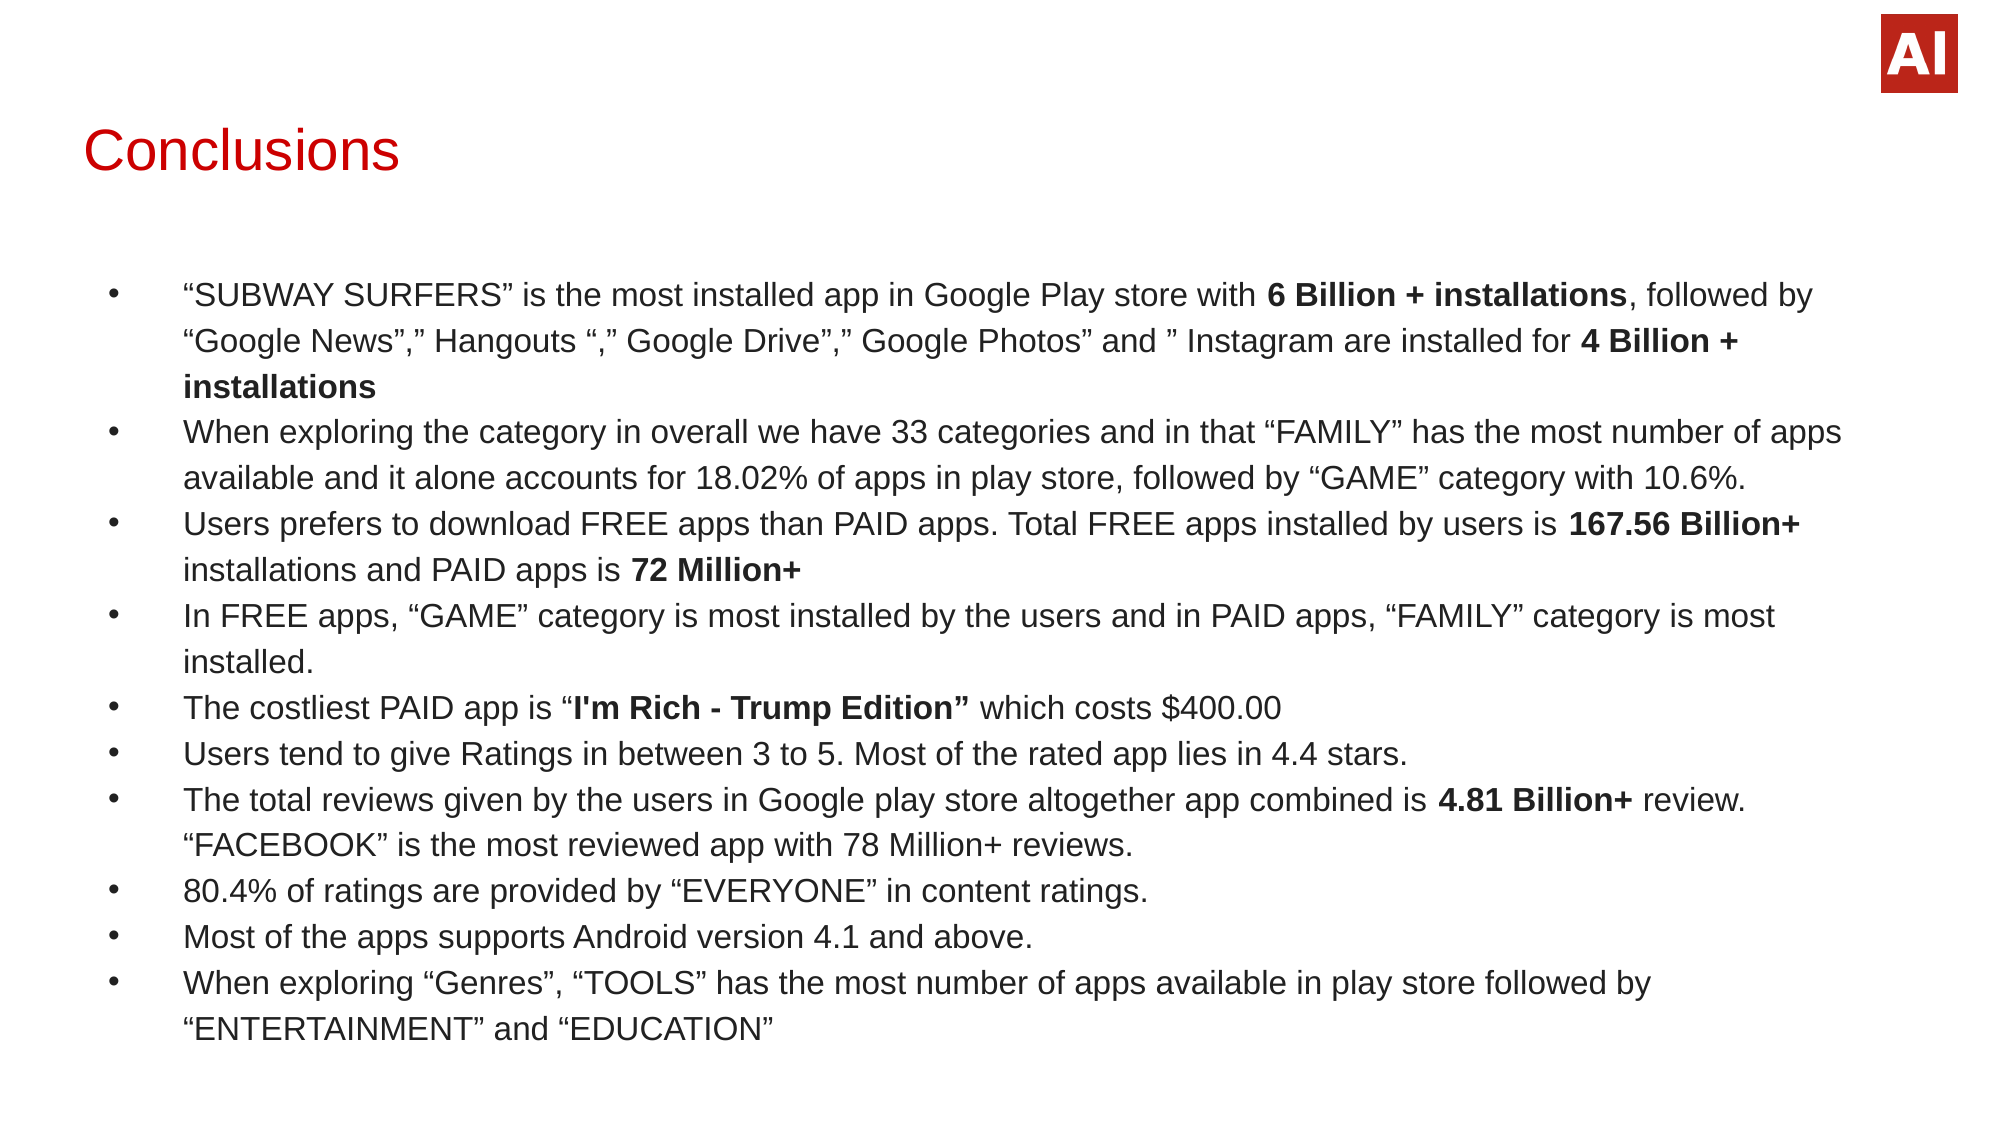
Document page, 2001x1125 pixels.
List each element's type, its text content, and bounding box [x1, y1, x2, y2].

list “SUBWAY SURFERS” is the most installed app in Google Play store with 6 Billion + installations, followed by “Google News”,” Hangouts “,” Google Drive”,” Google Photos” and ” Instagram are installed for 4 Billion + installations When exploring the category in overall we have 33 categories and in that “FAMILY” has the most number of apps available and it alone accounts for 18.02% of apps in play store, followed by “GAME” category with 10.6%. Users prefers to download FREE apps than PAID apps. Total FREE apps installed by users is 167.56 Billion+ installations and PAID apps is 72 Million+ In FREE apps, “GAME” category is most installed by the users and in PAID apps, “FAMILY” category is most installed. The costliest PAID app is “I'm Rich - Trump Edition” which costs $400.00 Users tend to give Ratings in between 3 to 5. Most of the rated app lies in 4.4 stars. The total reviews given by the users in Google play store altogether app combined is 4.81 Billion+ review. “FACEBOOK” is the most reviewed app with 78 Million+ reviews. 80.4% of ratings are provided by “EVERYONE” in content ratings. Most of the apps supports Android version 4.1 and above. When exploring “Genres”, “TOOLS” has the most number of apps available in play store followed by “ENTERTAINMENT” and “EDUCATION” [68, 252, 1932, 1061]
picture [1881, 14, 1958, 93]
title Conclusions [68, 97, 1932, 223]
